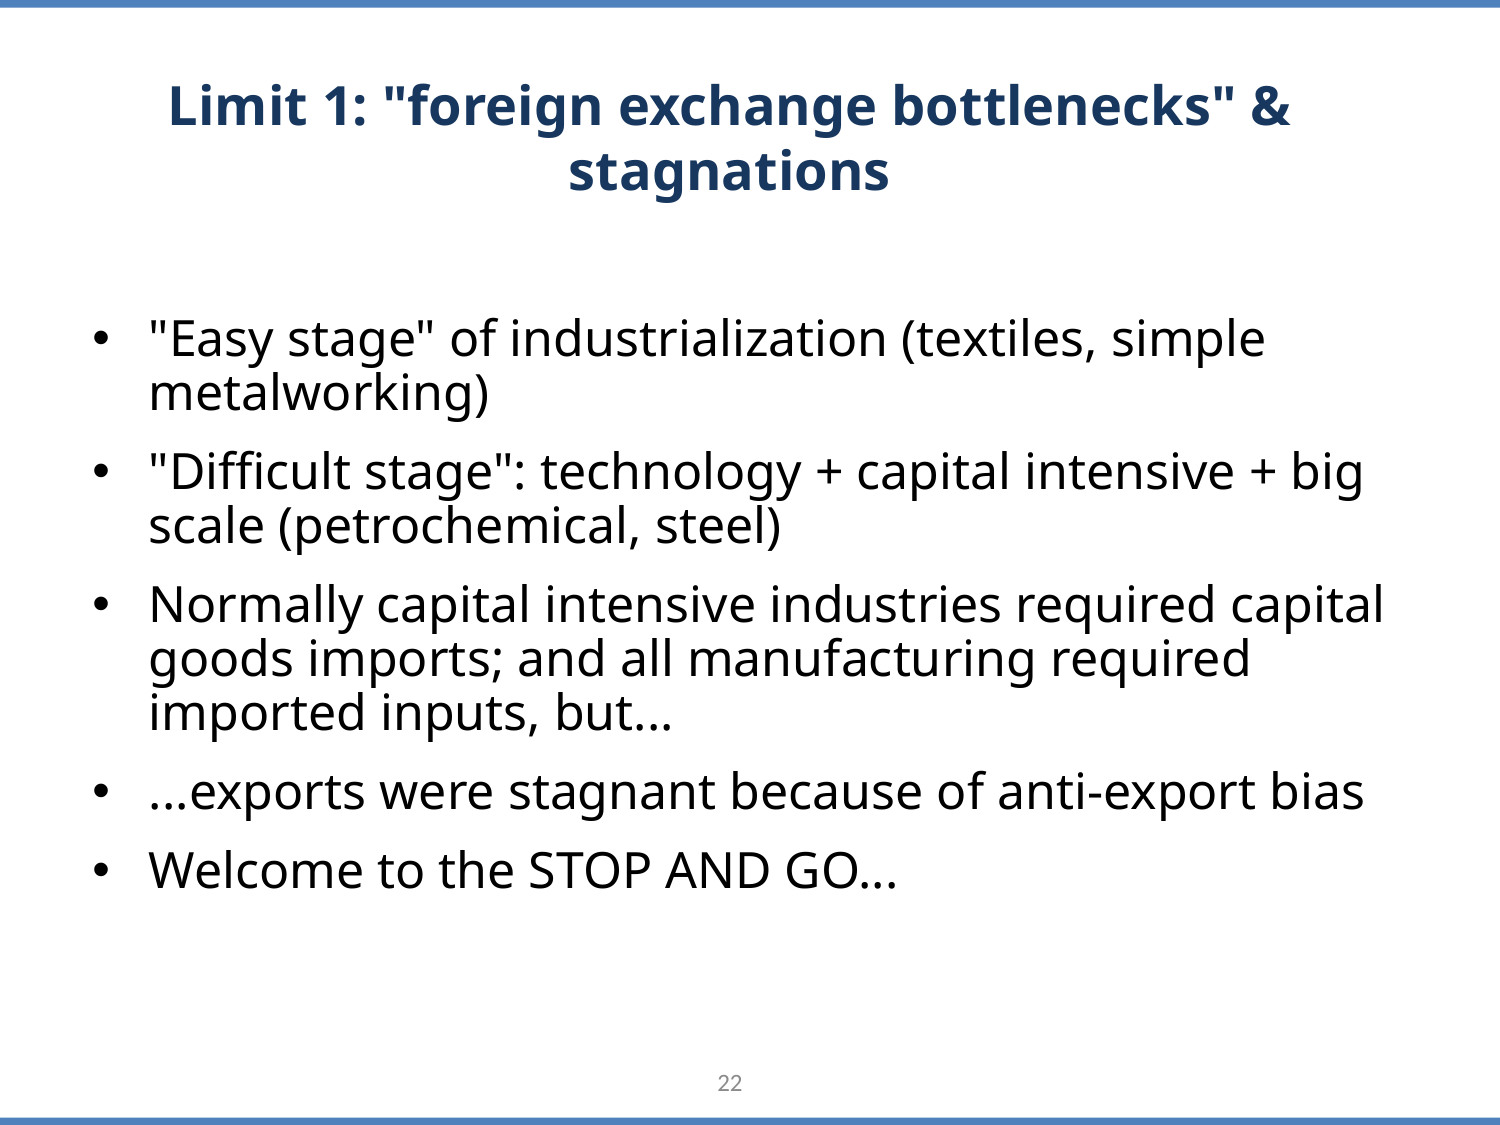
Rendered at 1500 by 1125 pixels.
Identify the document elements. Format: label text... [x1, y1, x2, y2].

title Limit 1: "foreign exchange bottlenecks" & stagnations [55, 75, 1406, 197]
list "Easy stage" of industrialization (textiles, simple metalworking) "Difficult stage": technology + capital intensive + big scale (petrochemical, steel) Normally capital intensive industries required capital goods imports; and all manufacturing required imported inputs, but... ...exports were stagnant because of anti-export bias Welcome to the STOP AND GO... [77, 305, 1428, 1050]
slide_number 22 [690, 1050, 770, 1117]
